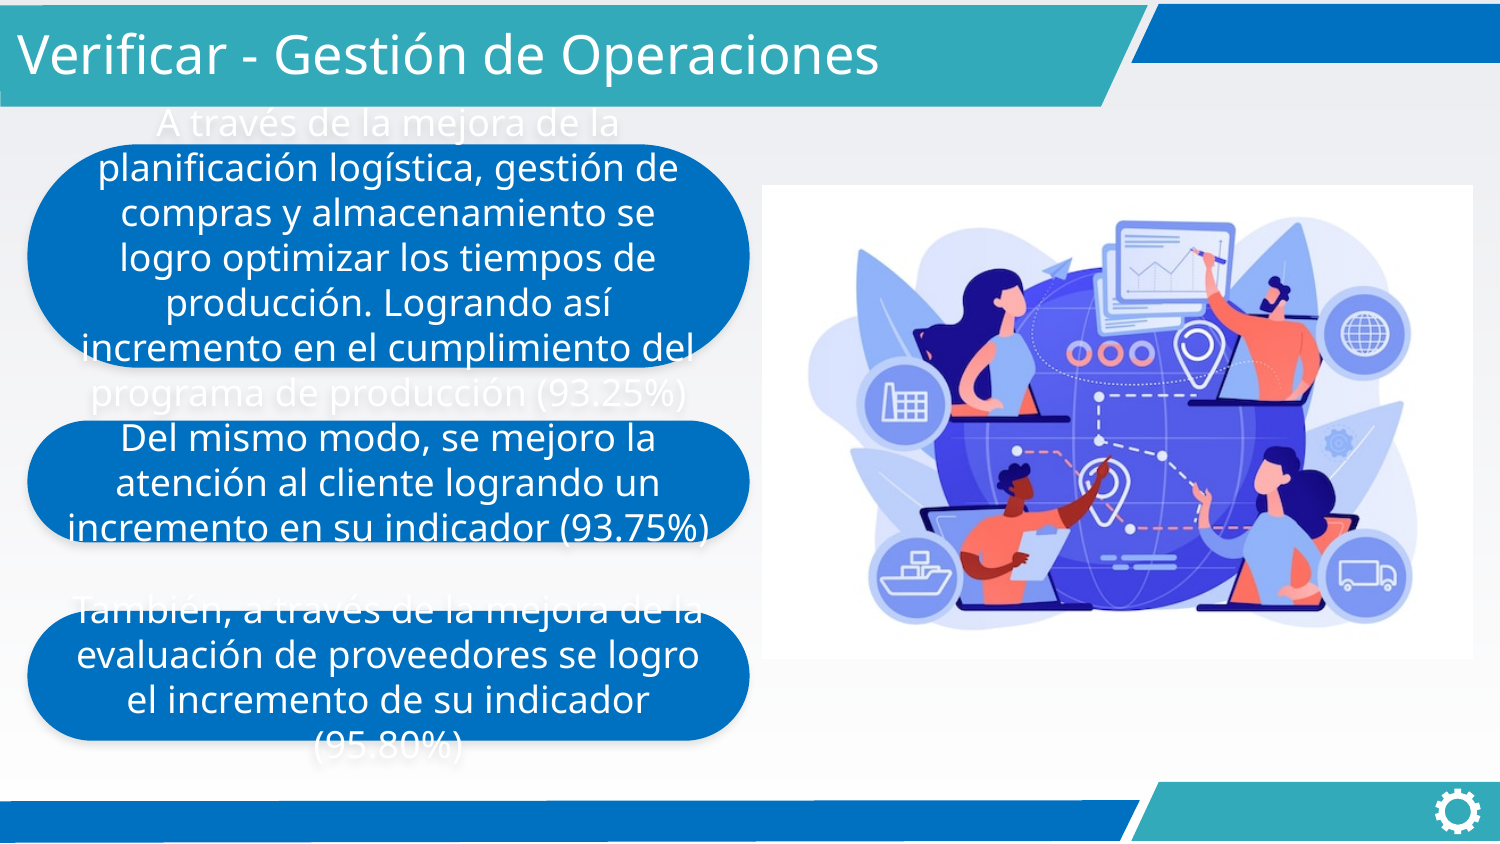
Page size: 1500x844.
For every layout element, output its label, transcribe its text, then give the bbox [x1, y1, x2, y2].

text_box También, a través de la mejora de la evaluación de proveedores se logro el incremento de su indicador (95.80%) [25, 608, 752, 743]
text_box Verificar - Gestión de Operaciones [17, 5, 1353, 101]
text_box Del mismo modo, se mejoro la atención al cliente logrando un incremento en su indicador (93.75%) [25, 418, 752, 545]
text_box A través de la mejora de la planificación logística, gestión de compras y almacenamiento se logro optimizar los tiempos de producción. Logrando así incremento en el cumplimiento del programa de producción (93.25%) [25, 142, 752, 370]
picture [762, 185, 1473, 659]
